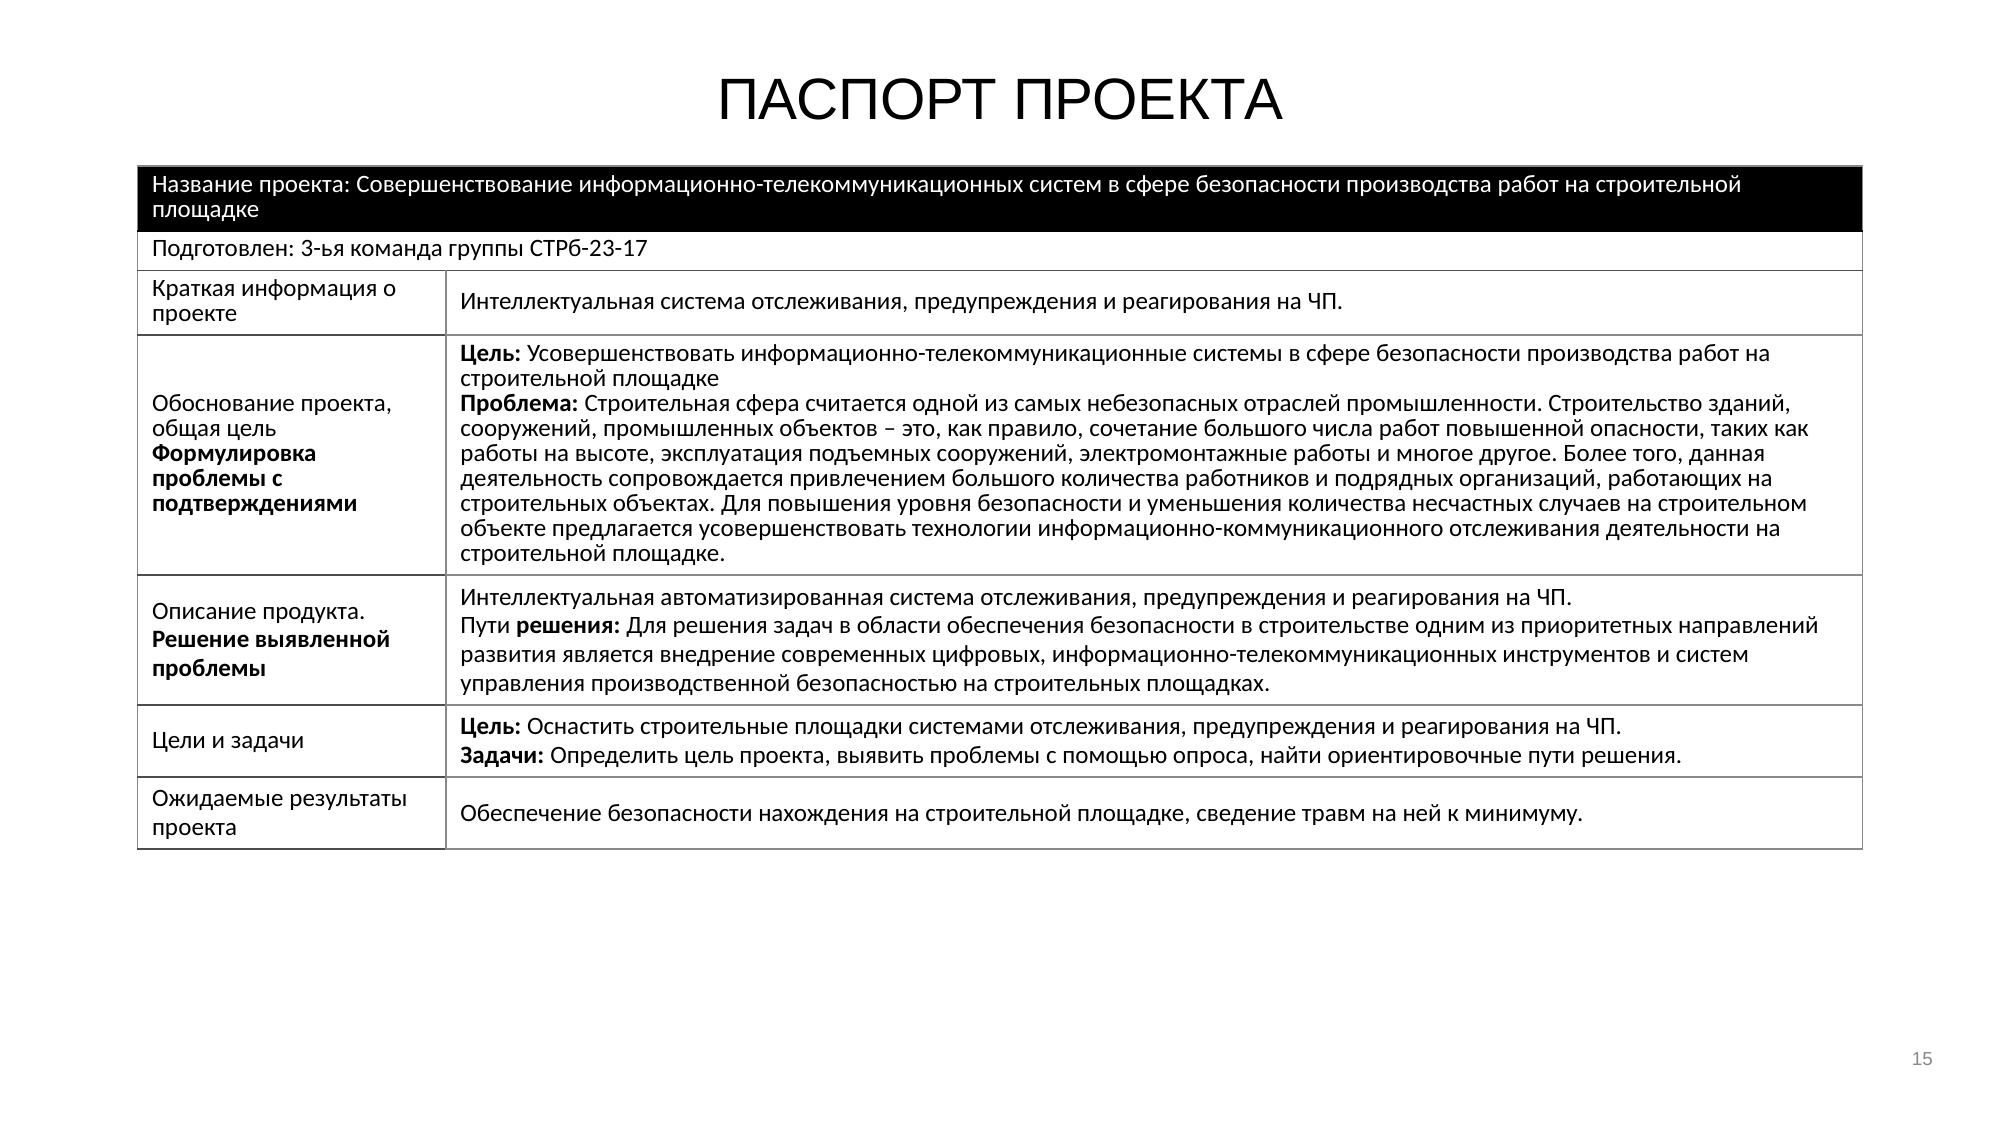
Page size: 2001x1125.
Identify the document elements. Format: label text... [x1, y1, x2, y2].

table_cell Описание продукта. Решение выявленной проблемы [138, 576, 445, 704]
table_cell Цели и задачи [138, 706, 445, 776]
table_cell Ожидаемые результаты проекта [138, 778, 445, 848]
table_cell Краткая информация о проекте [138, 271, 445, 334]
title ПАСПОРТ ПРОЕКТА [137, 42, 1863, 160]
slide_number ‹#› [1497, 1027, 1948, 1088]
table_cell Подготовлен: 3-ья команда группы СТРб-23-17 [138, 232, 1862, 270]
table_header Название проекта: Совершенствование информационно-телекоммуникационных систем в сфере безопасности производства работ на строительной площадке [138, 167, 1862, 230]
table_cell Интеллектуальная автоматизированная система отслеживания, предупреждения и реагирования на ЧП. Пути решения: Для решения задач в области обеспечения безопасности в строительстве одним из приоритетных направлений развития является внедрение современных цифровых, информационно-телекоммуникационных инструментов и систем управления производственной безопасностью на строительных площадках. [447, 576, 1862, 704]
table_cell Обоснование проекта, общая цель Формулировка проблемы с подтверждениями [138, 336, 445, 574]
table_cell Цель: Оснастить строительные площадки системами отслеживания, предупреждения и реагирования на ЧП. Задачи: Определить цель проекта, выявить проблемы с помощью опроса, найти ориентировочные пути решения. [447, 706, 1862, 776]
table_cell Интеллектуальная система отслеживания, предупреждения и реагирования на ЧП. [447, 271, 1862, 334]
table_cell Цель: Усовершенствовать информационно-телекоммуникационные системы в сфере безопасности производства работ на строительной площадке Проблема: Строительная сфера считается одной из самых небезопасных отраслей промышленности. Строительство зданий, сооружений, промышленных объектов – это, как правило, сочетание большого числа работ повышенной опасности, таких как работы на высоте, эксплуатация подъемных сооружений, электромонтажные работы и многое другое. Более того, данная деятельность сопровождается привлечением большого количества работников и подрядных организаций, работающих на строительных объектах. Для повышения уровня безопасности и уменьшения количества несчастных случаев на строительном объекте предлагается усовершенствовать технологии информационно-коммуникационного отслеживания деятельности на строительной площадке. [447, 336, 1862, 574]
table_cell Обеспечение безопасности нахождения на строительной площадке, сведение травм на ней к минимуму. [447, 778, 1862, 848]
